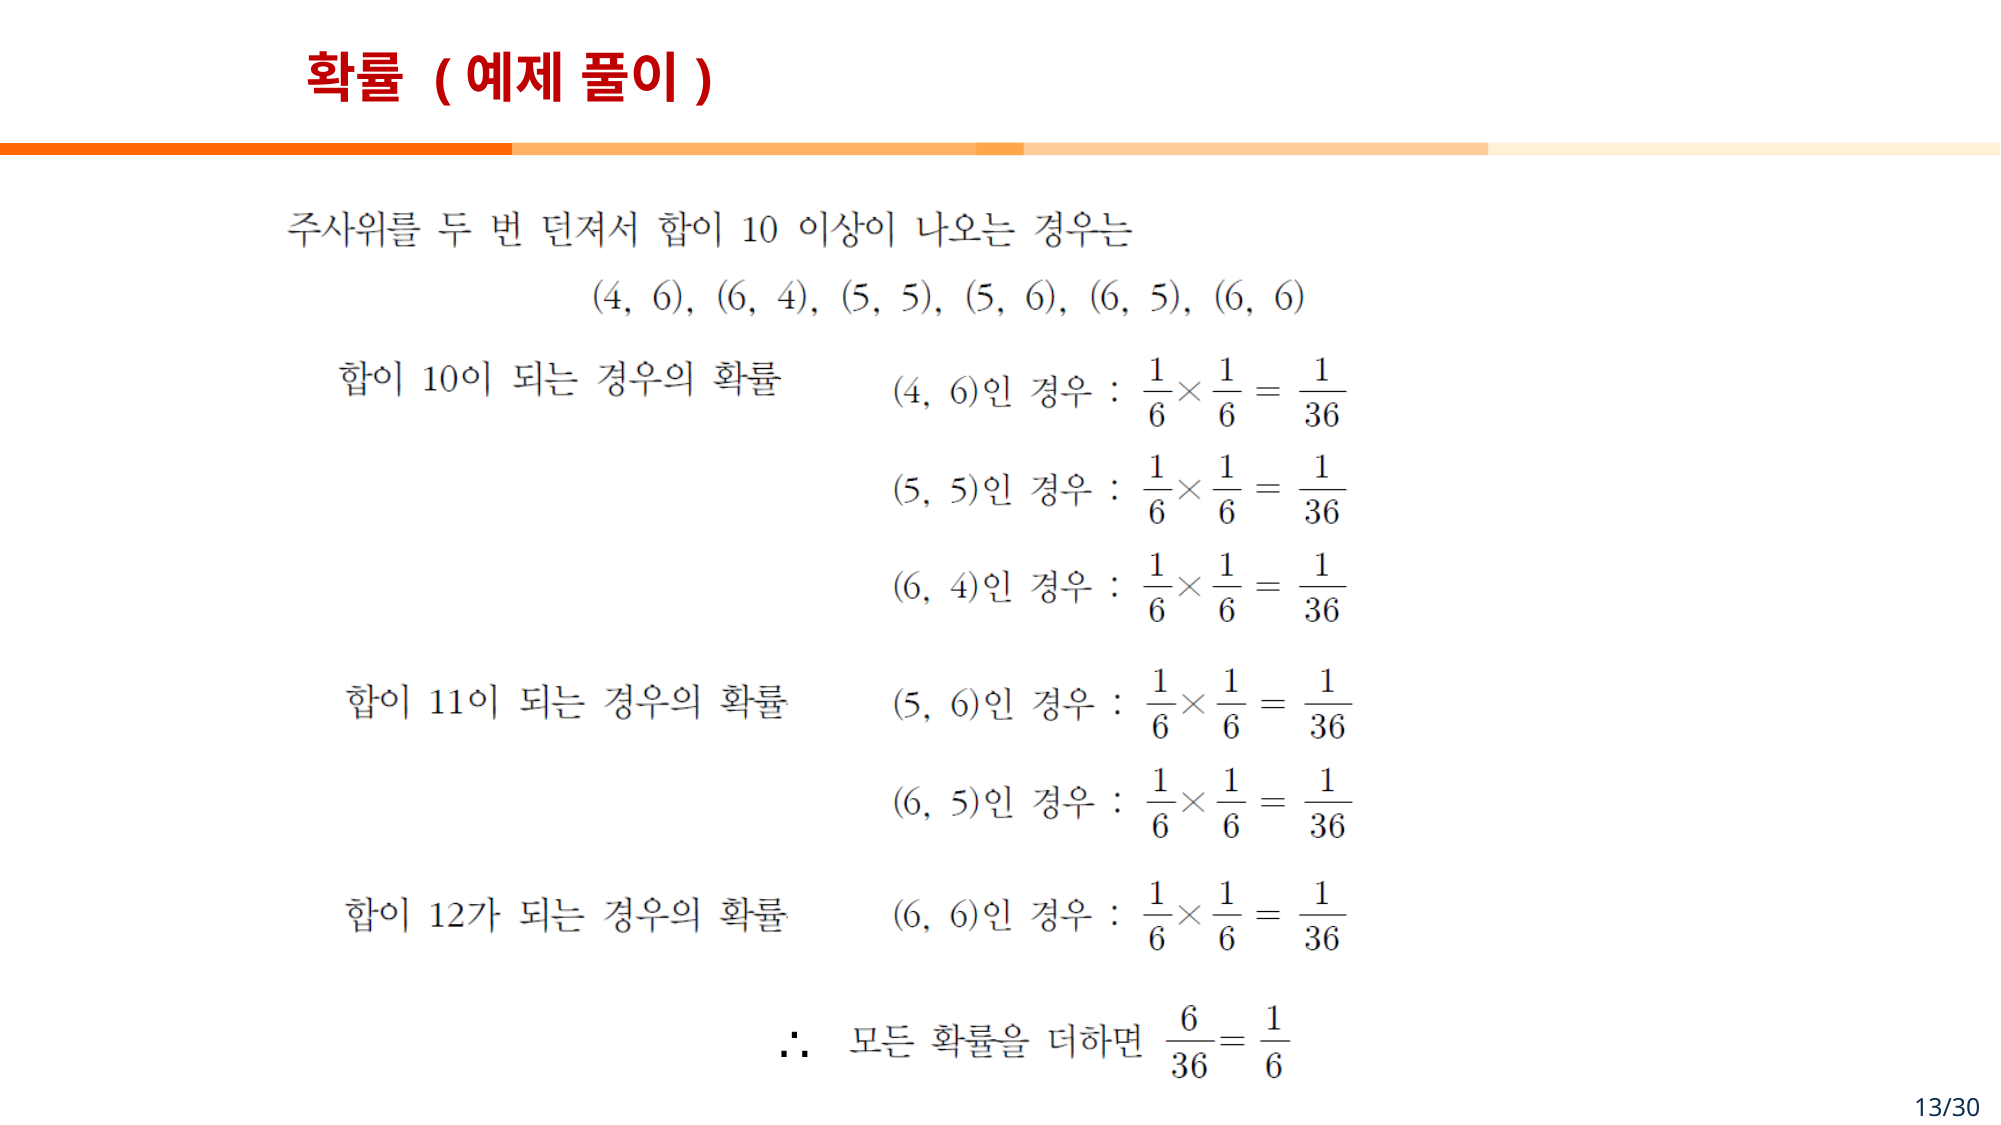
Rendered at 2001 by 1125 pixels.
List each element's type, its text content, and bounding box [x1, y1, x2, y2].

text_box ∴ [763, 987, 835, 1098]
picture [279, 207, 1137, 249]
picture [343, 680, 788, 722]
picture [893, 664, 1358, 845]
title 확률 (예제 풀이) [291, 31, 1532, 122]
picture [846, 998, 1296, 1083]
picture [343, 892, 788, 938]
picture [591, 276, 1314, 320]
picture [893, 874, 1351, 956]
picture [893, 354, 1351, 630]
picture [336, 358, 781, 398]
